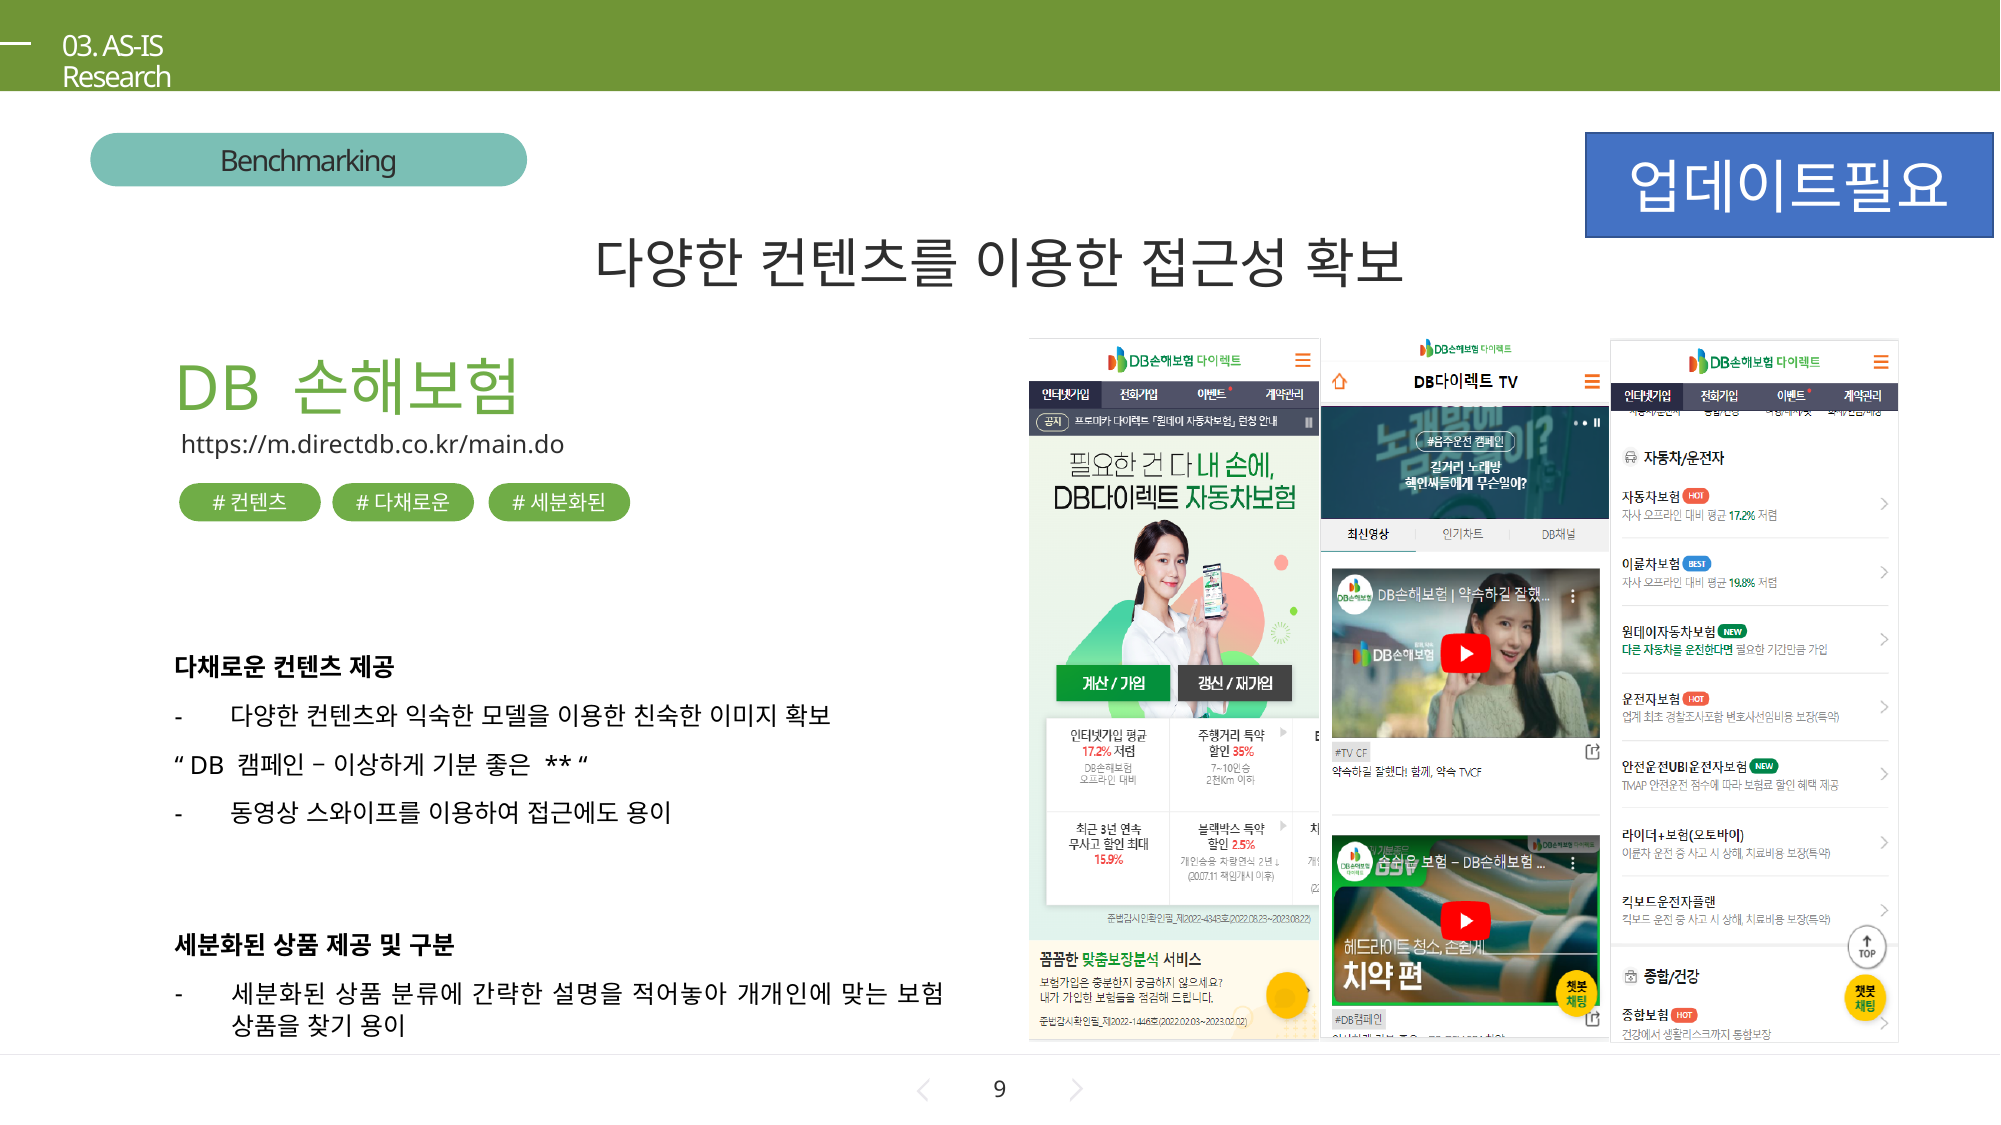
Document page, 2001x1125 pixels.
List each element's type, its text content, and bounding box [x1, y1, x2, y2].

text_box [1029, 337, 1899, 1043]
text_box https://m.directdb.co.kr/main.do [166, 431, 669, 466]
text_box 다양한 컨텐츠를 이용한 접근성 확보 [579, 221, 1421, 302]
list 03. AS-IS Research [46, 23, 289, 71]
text_box 세분화된 상품 제공 및 구분 세분화된 상품 분류에 간략한 설명을 적어놓아 개개인에 맞는 보험 상품을 찾기 용이 [172, 920, 948, 1048]
text_box #컨텐츠 [178, 482, 322, 523]
text_box #다채로운 [331, 482, 476, 523]
text_box #세분화된 [487, 482, 632, 523]
text_box 다채로운 컨텐츠 제공 다양한 컨텐츠와 익숙한 모델을 이용한 친숙한 이미지 확보 “ DB 캠페인 – 이상하게 기분 좋은 ** “ 동영상 스와이프를 이용하여 접근에도 용이 [171, 642, 947, 933]
text_box 업데이트필요 [1585, 132, 1994, 238]
text_box DB 손해보험 [159, 341, 705, 431]
text_box Benchmarking [89, 131, 529, 188]
